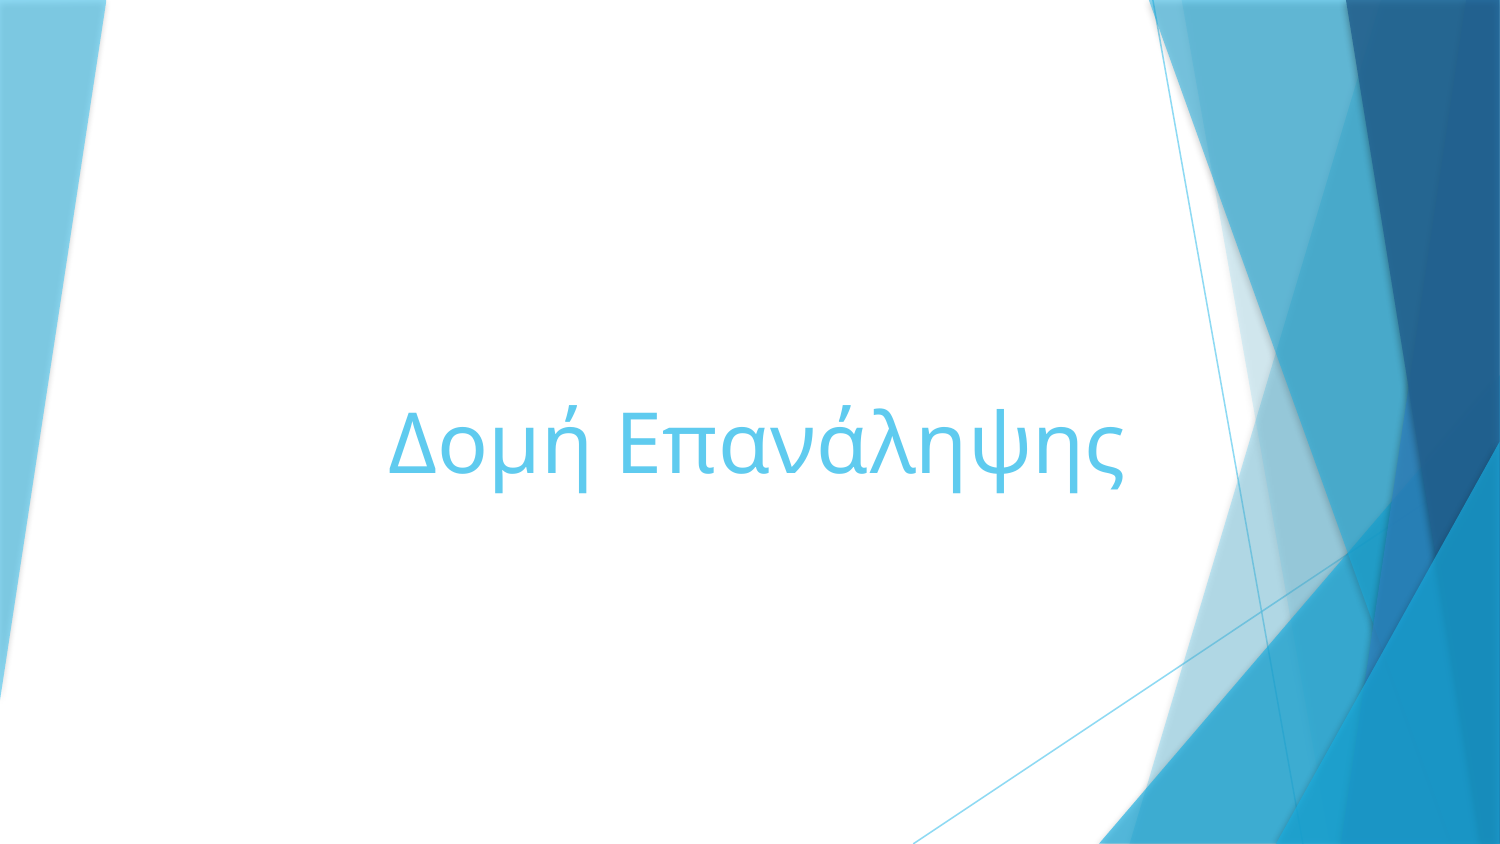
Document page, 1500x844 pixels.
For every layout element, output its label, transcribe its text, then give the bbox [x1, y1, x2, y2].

title Δομή Επανάληψης [185, 295, 1141, 499]
